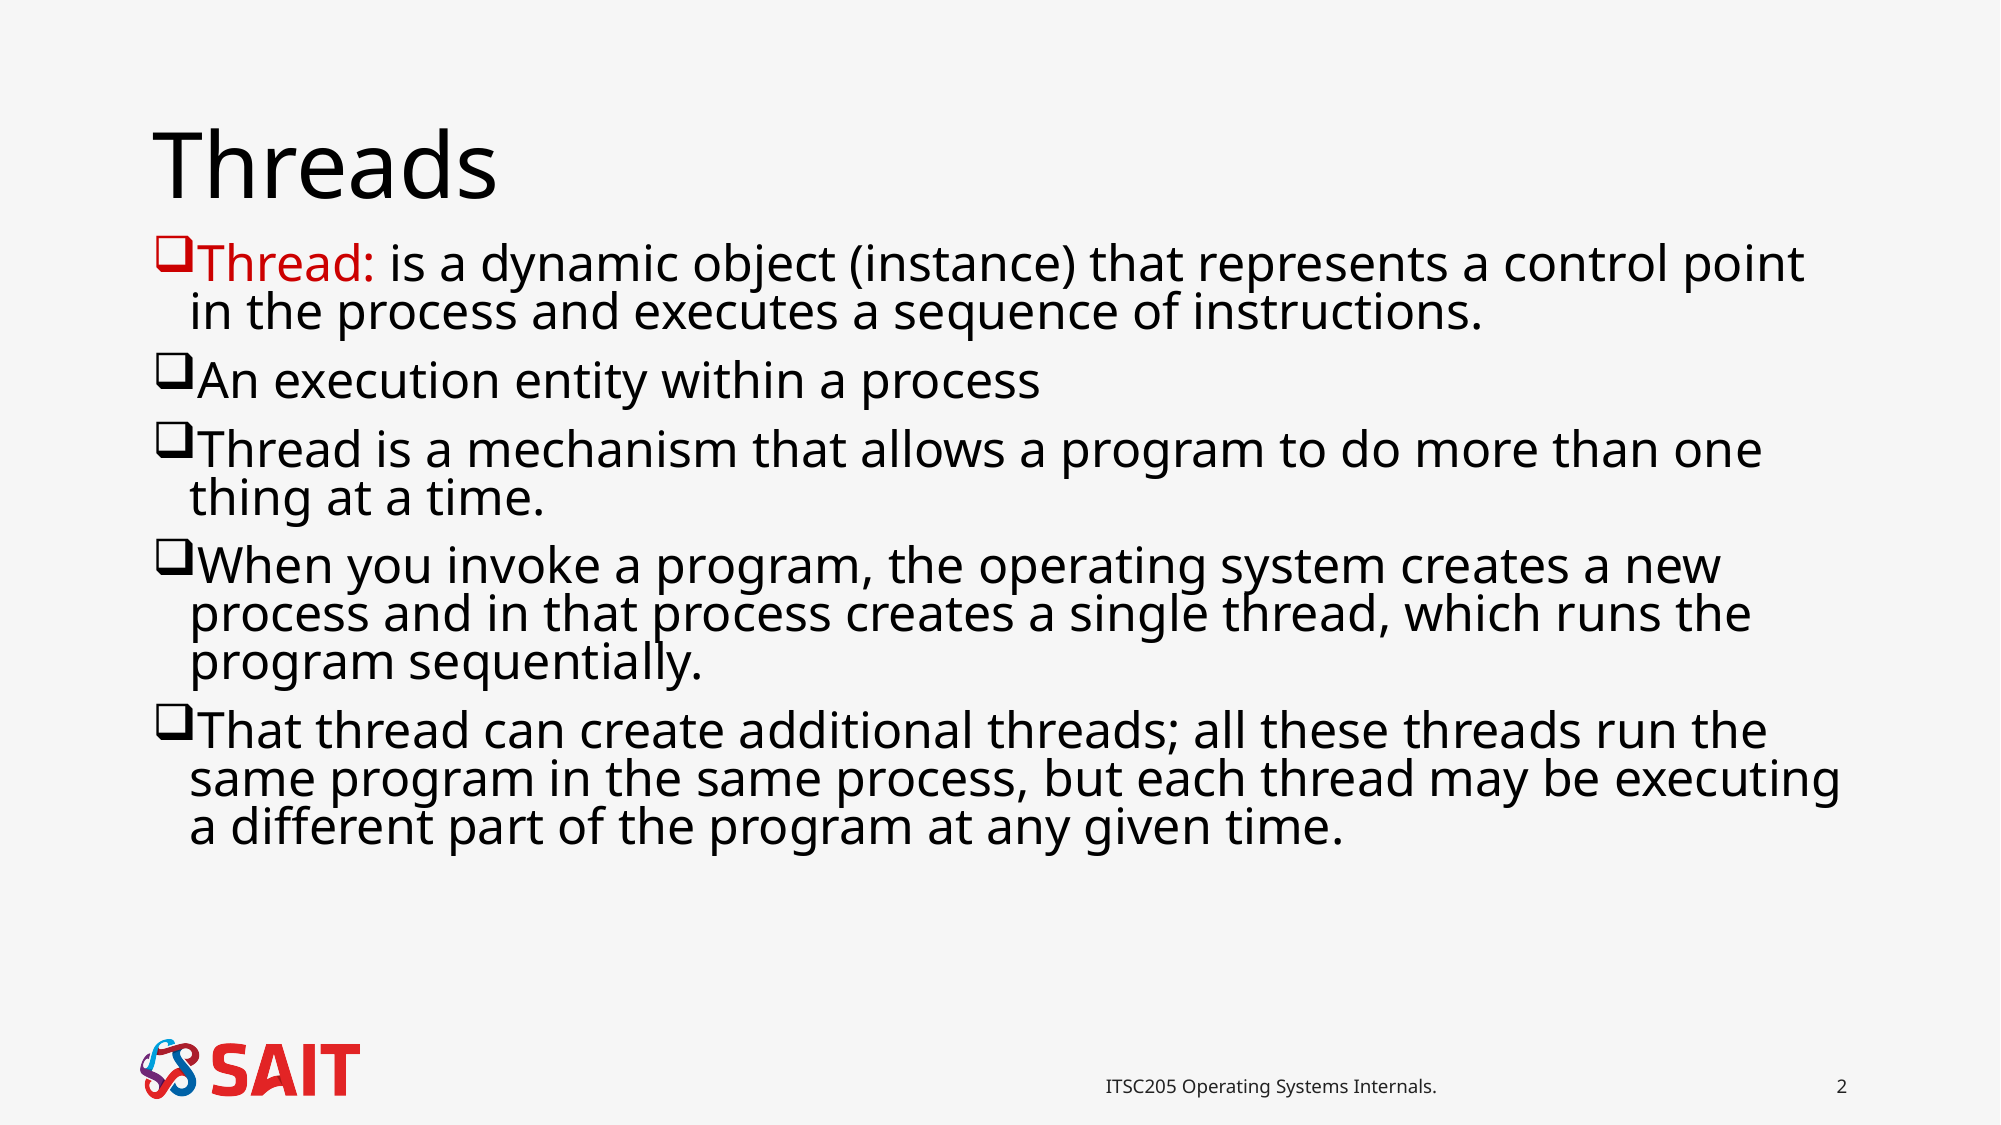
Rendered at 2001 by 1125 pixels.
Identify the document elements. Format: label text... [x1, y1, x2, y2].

picture [114, 1013, 386, 1125]
slide_number 2 [1718, 1048, 1863, 1109]
title Threads [137, 59, 1863, 235]
list Thread: is a dynamic object (instance) that represents a control point in the process and executes a sequence of instructions. An execution entity within a process Thread is a mechanism that allows a program to do more than one thing at a time. When you invoke a program, the operating system creates a new process and in that process creates a single thread, which runs the program sequentially. That thread can create additional threads; all these threads run the same program in the same process, but each thread may be executing a different part of the program at any given time. [137, 235, 1863, 950]
footer ITSC205 Operating Systems Internals. [858, 1048, 1690, 1109]
